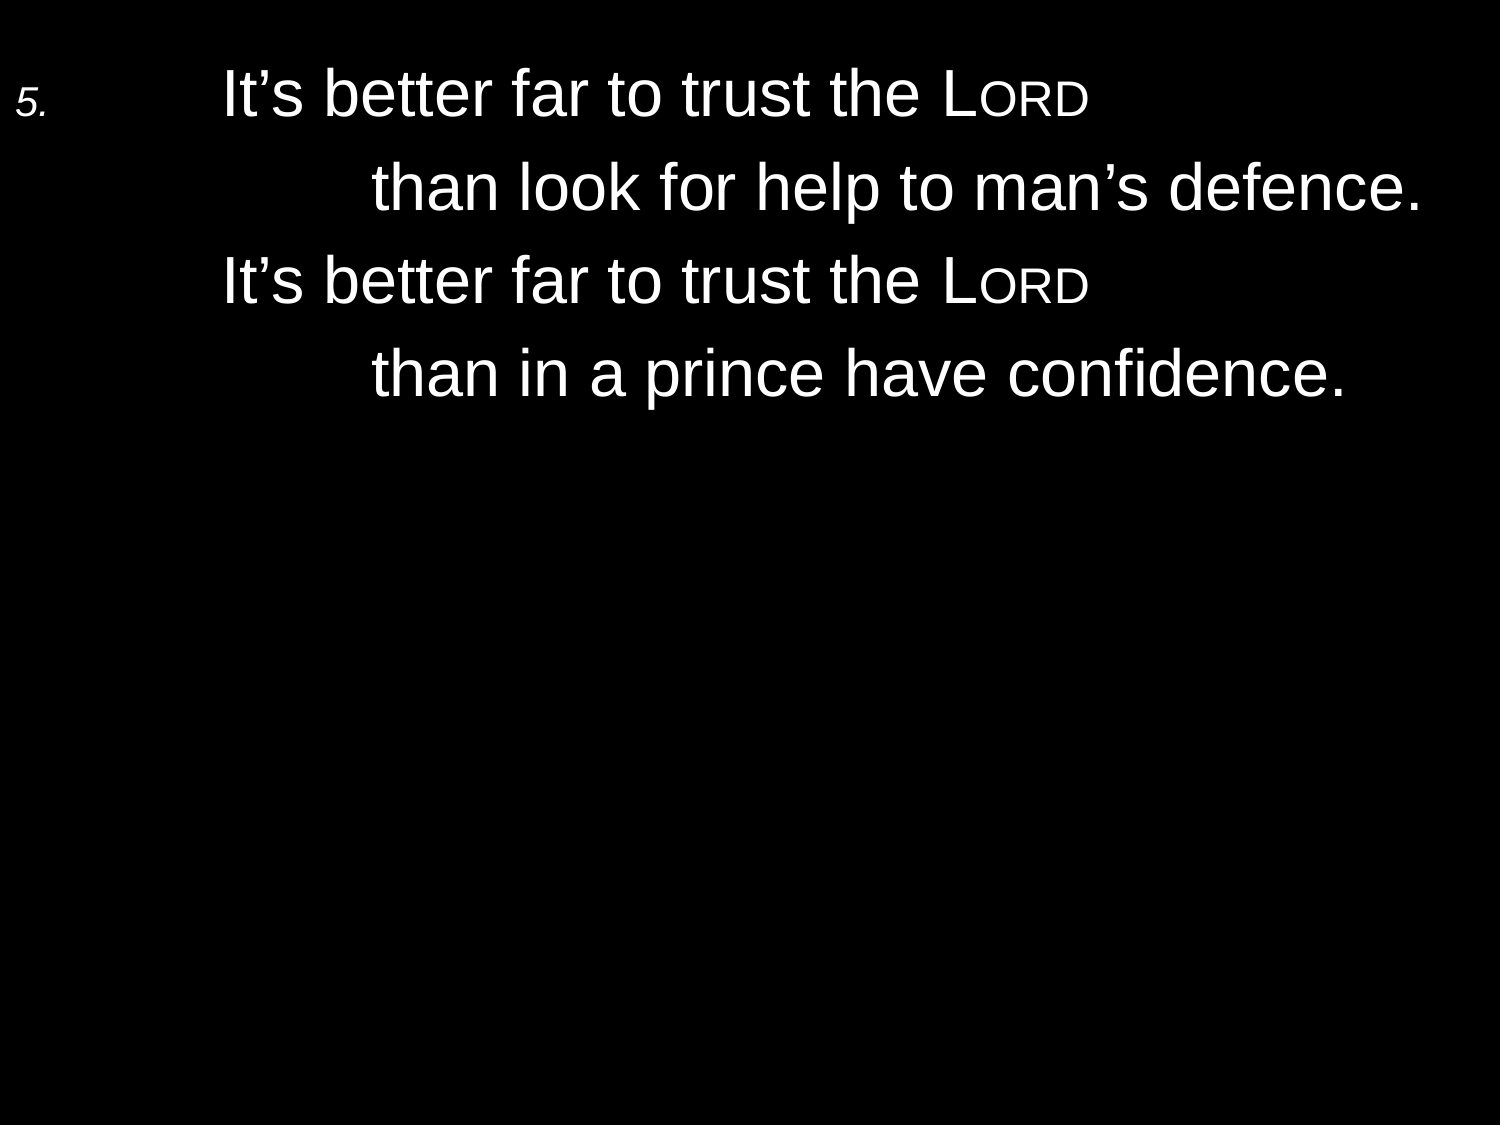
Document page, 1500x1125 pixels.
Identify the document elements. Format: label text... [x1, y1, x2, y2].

list 5. It’s better far to trust the Lord than look for help to man’s defence. It’s better far to trust the Lord than in a prince have confidence. [0, 42, 1500, 1047]
